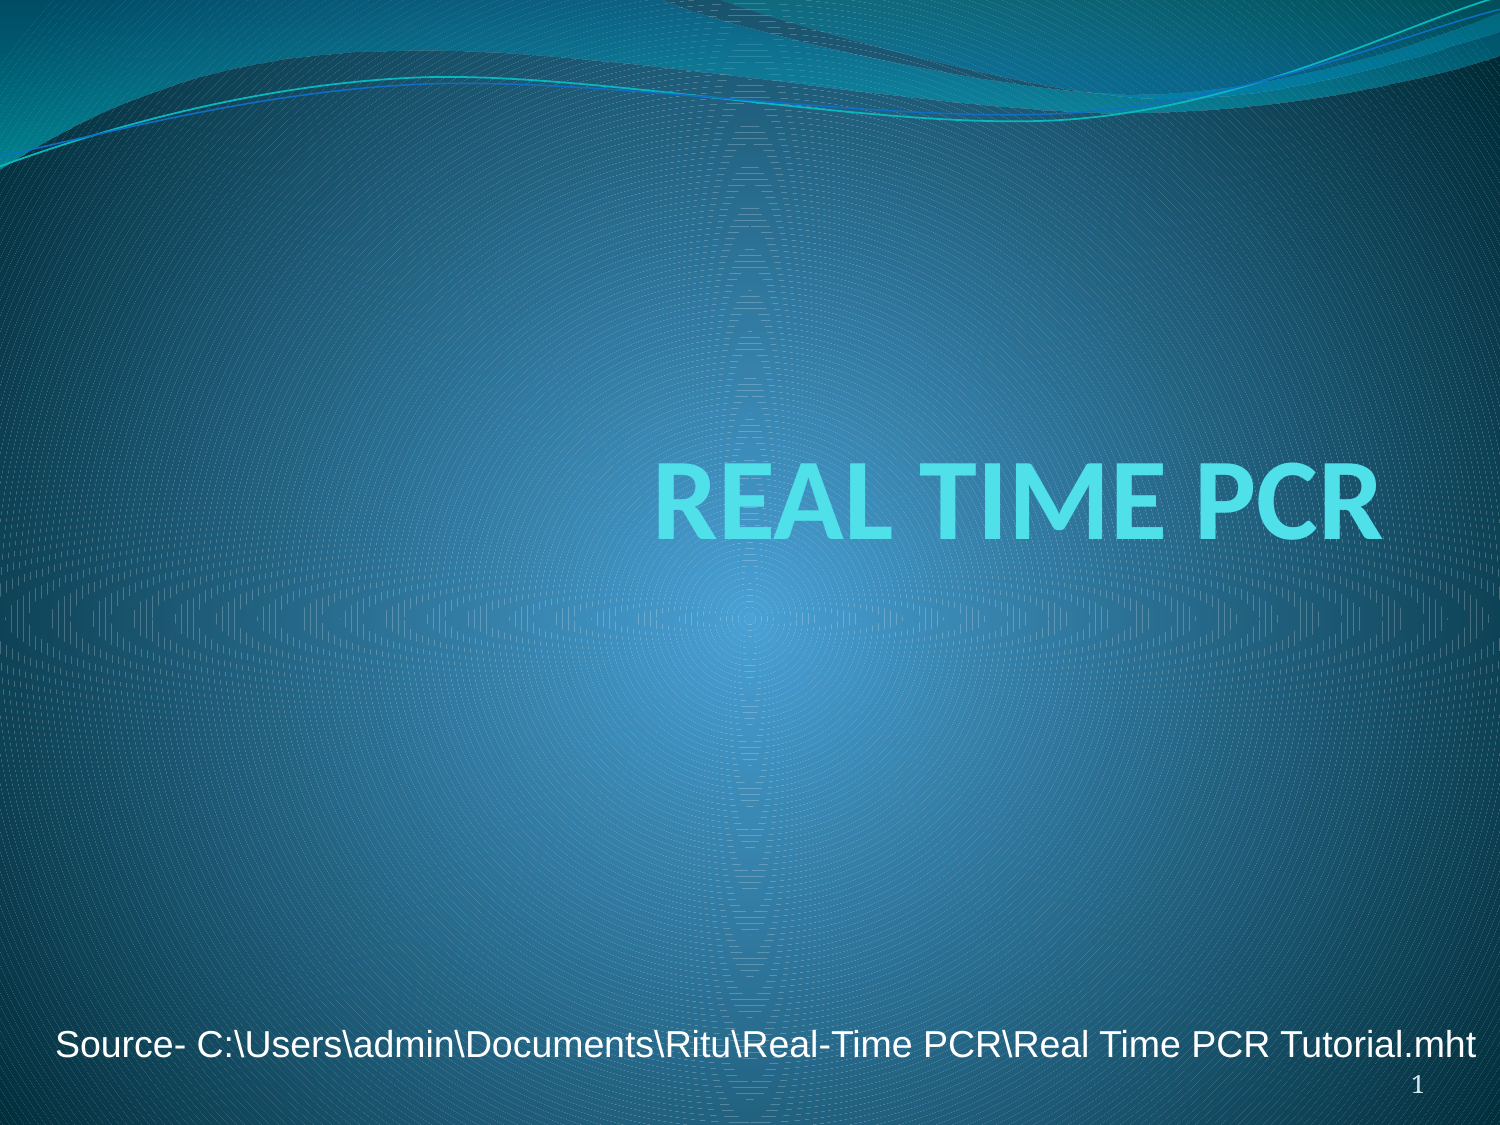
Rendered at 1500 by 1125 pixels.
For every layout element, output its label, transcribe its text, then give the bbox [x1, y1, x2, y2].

slide_number 1 [1299, 1073, 1425, 1103]
title REAL TIME PCR [112, 374, 1388, 563]
text_box Source- C:\Users\admin\Documents\Ritu\Real-Time PCR\Real Time PCR Tutorial.mht [40, 1012, 1492, 1073]
